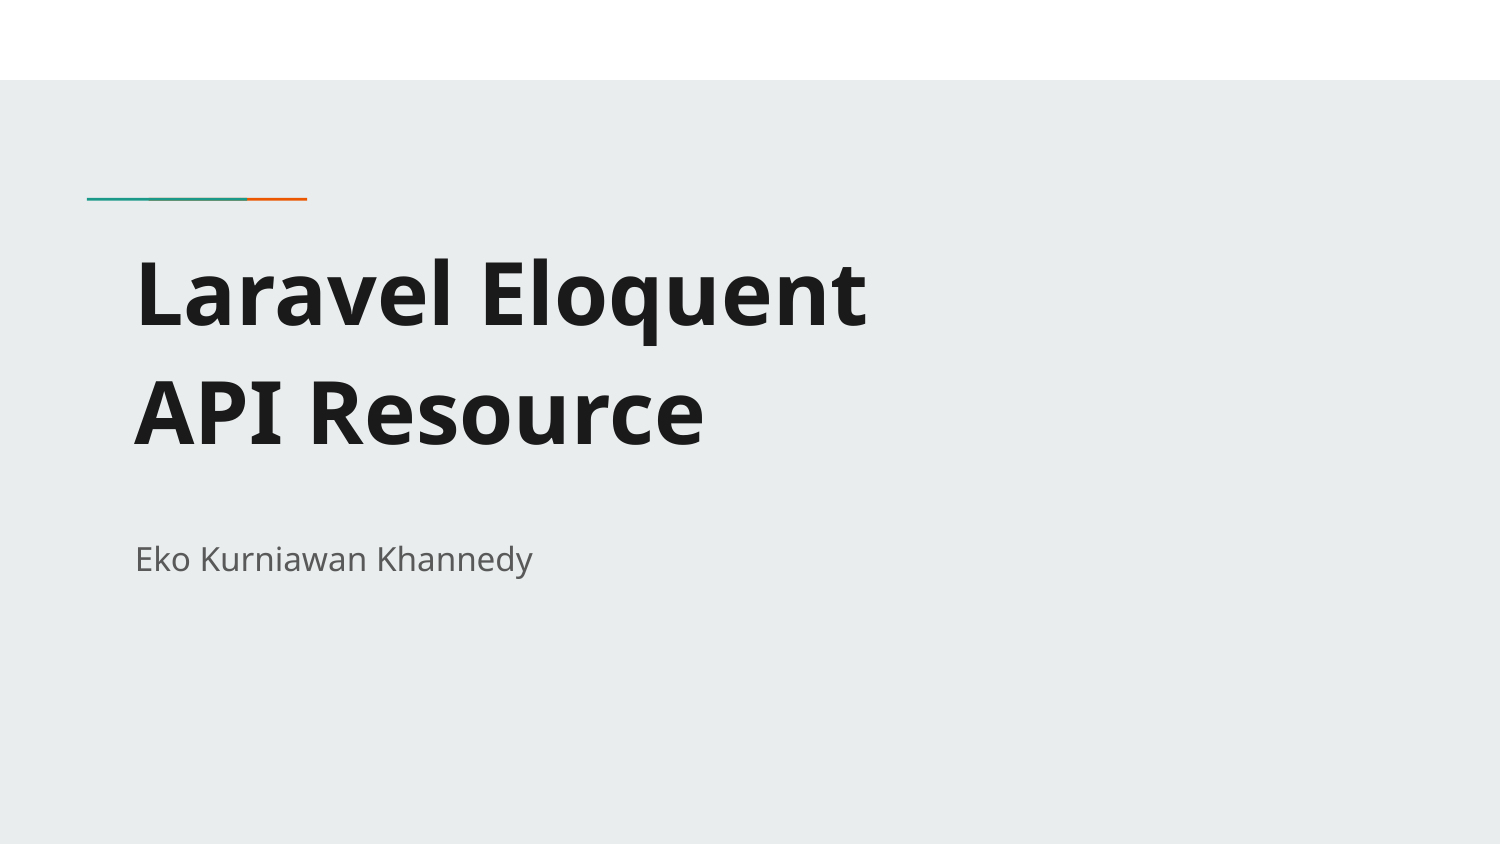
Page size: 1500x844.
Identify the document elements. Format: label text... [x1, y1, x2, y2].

subtitle Eko Kurniawan Khannedy [119, 520, 1381, 610]
title Laravel Eloquent API Resource [119, 216, 1381, 490]
